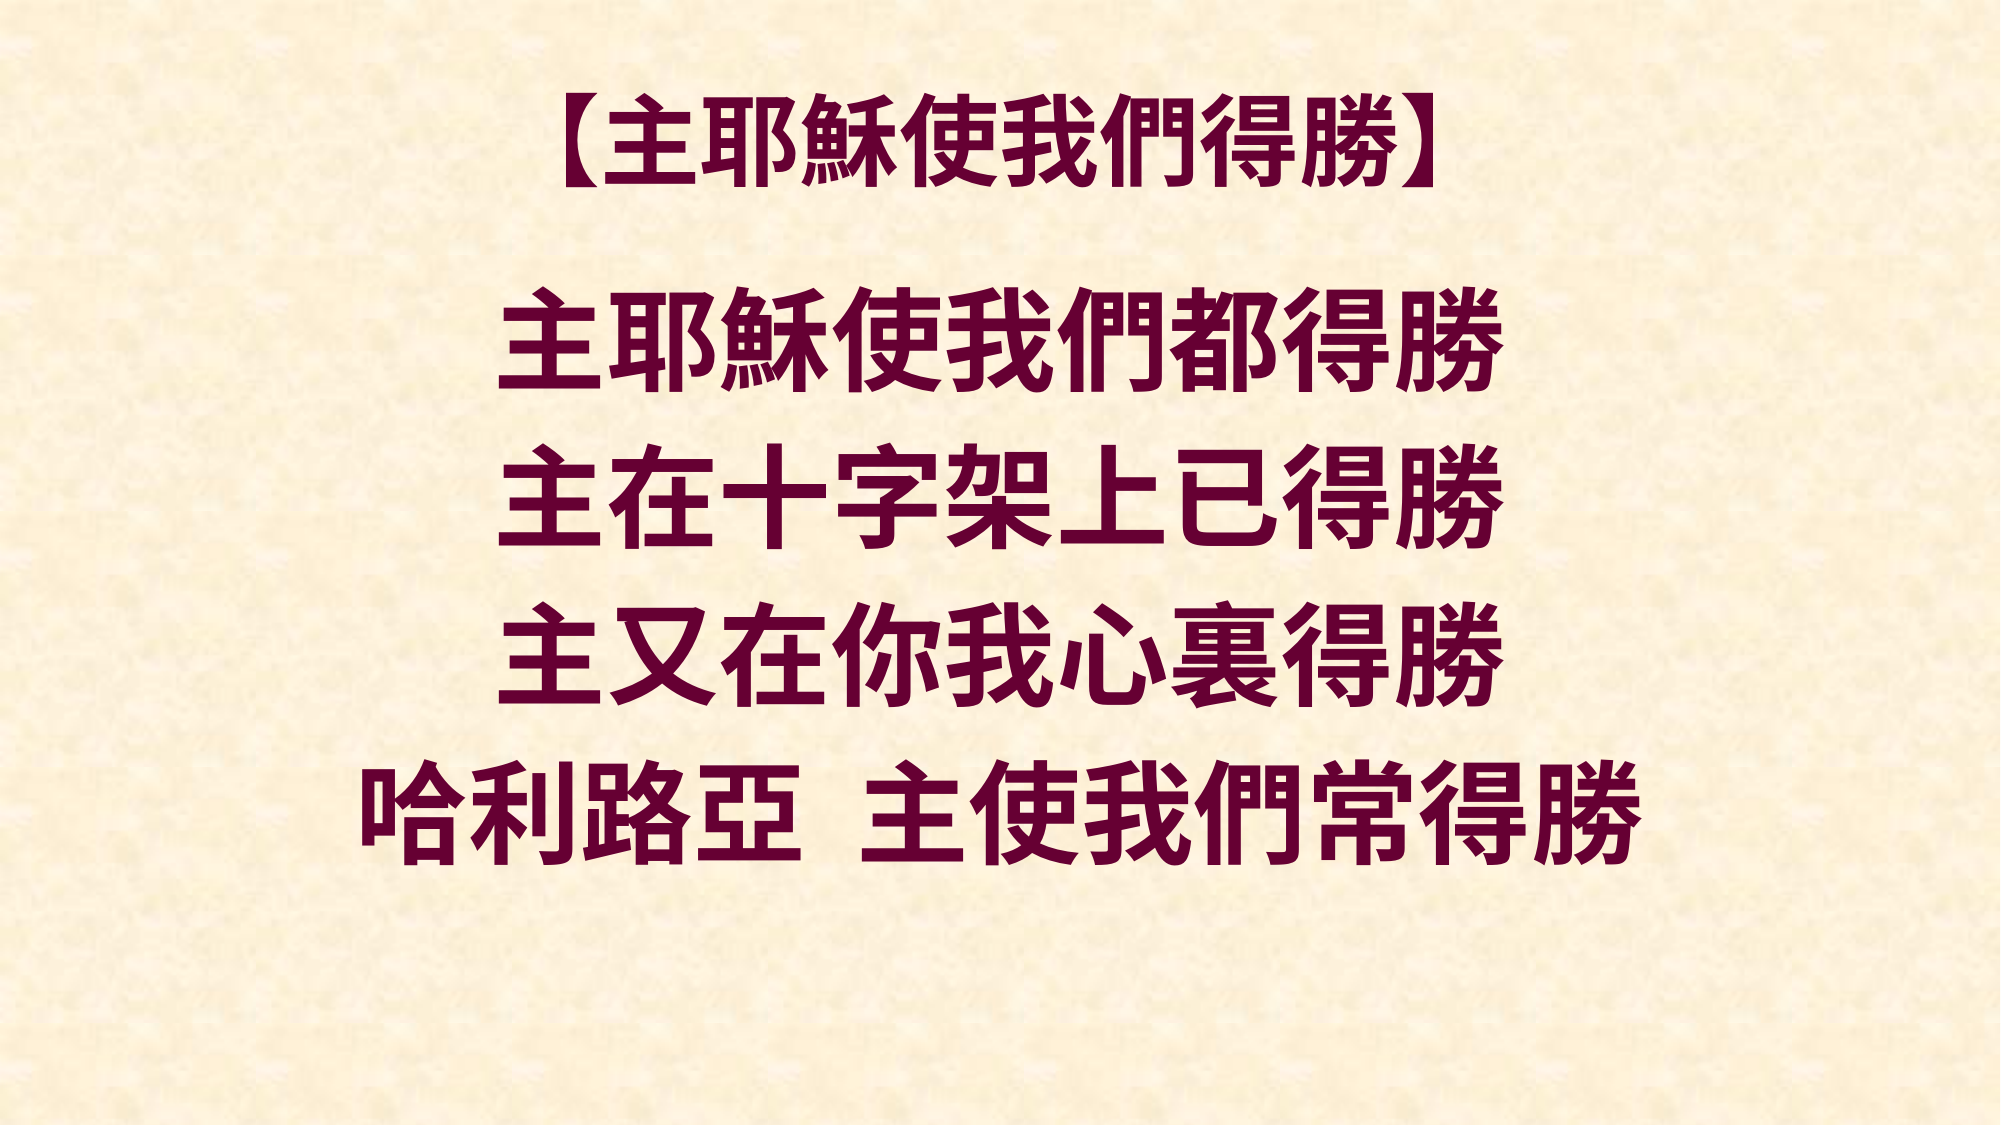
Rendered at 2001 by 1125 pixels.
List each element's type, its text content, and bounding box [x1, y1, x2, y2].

list 主耶穌使我們都得勝 主在十字架上已得勝 主又在你我心裏得勝 哈利路亞 主使我們常得勝 [99, 262, 1900, 1005]
picture [0, 0, 2001, 1125]
title 【主耶穌使我們得勝】 [99, 45, 1900, 233]
